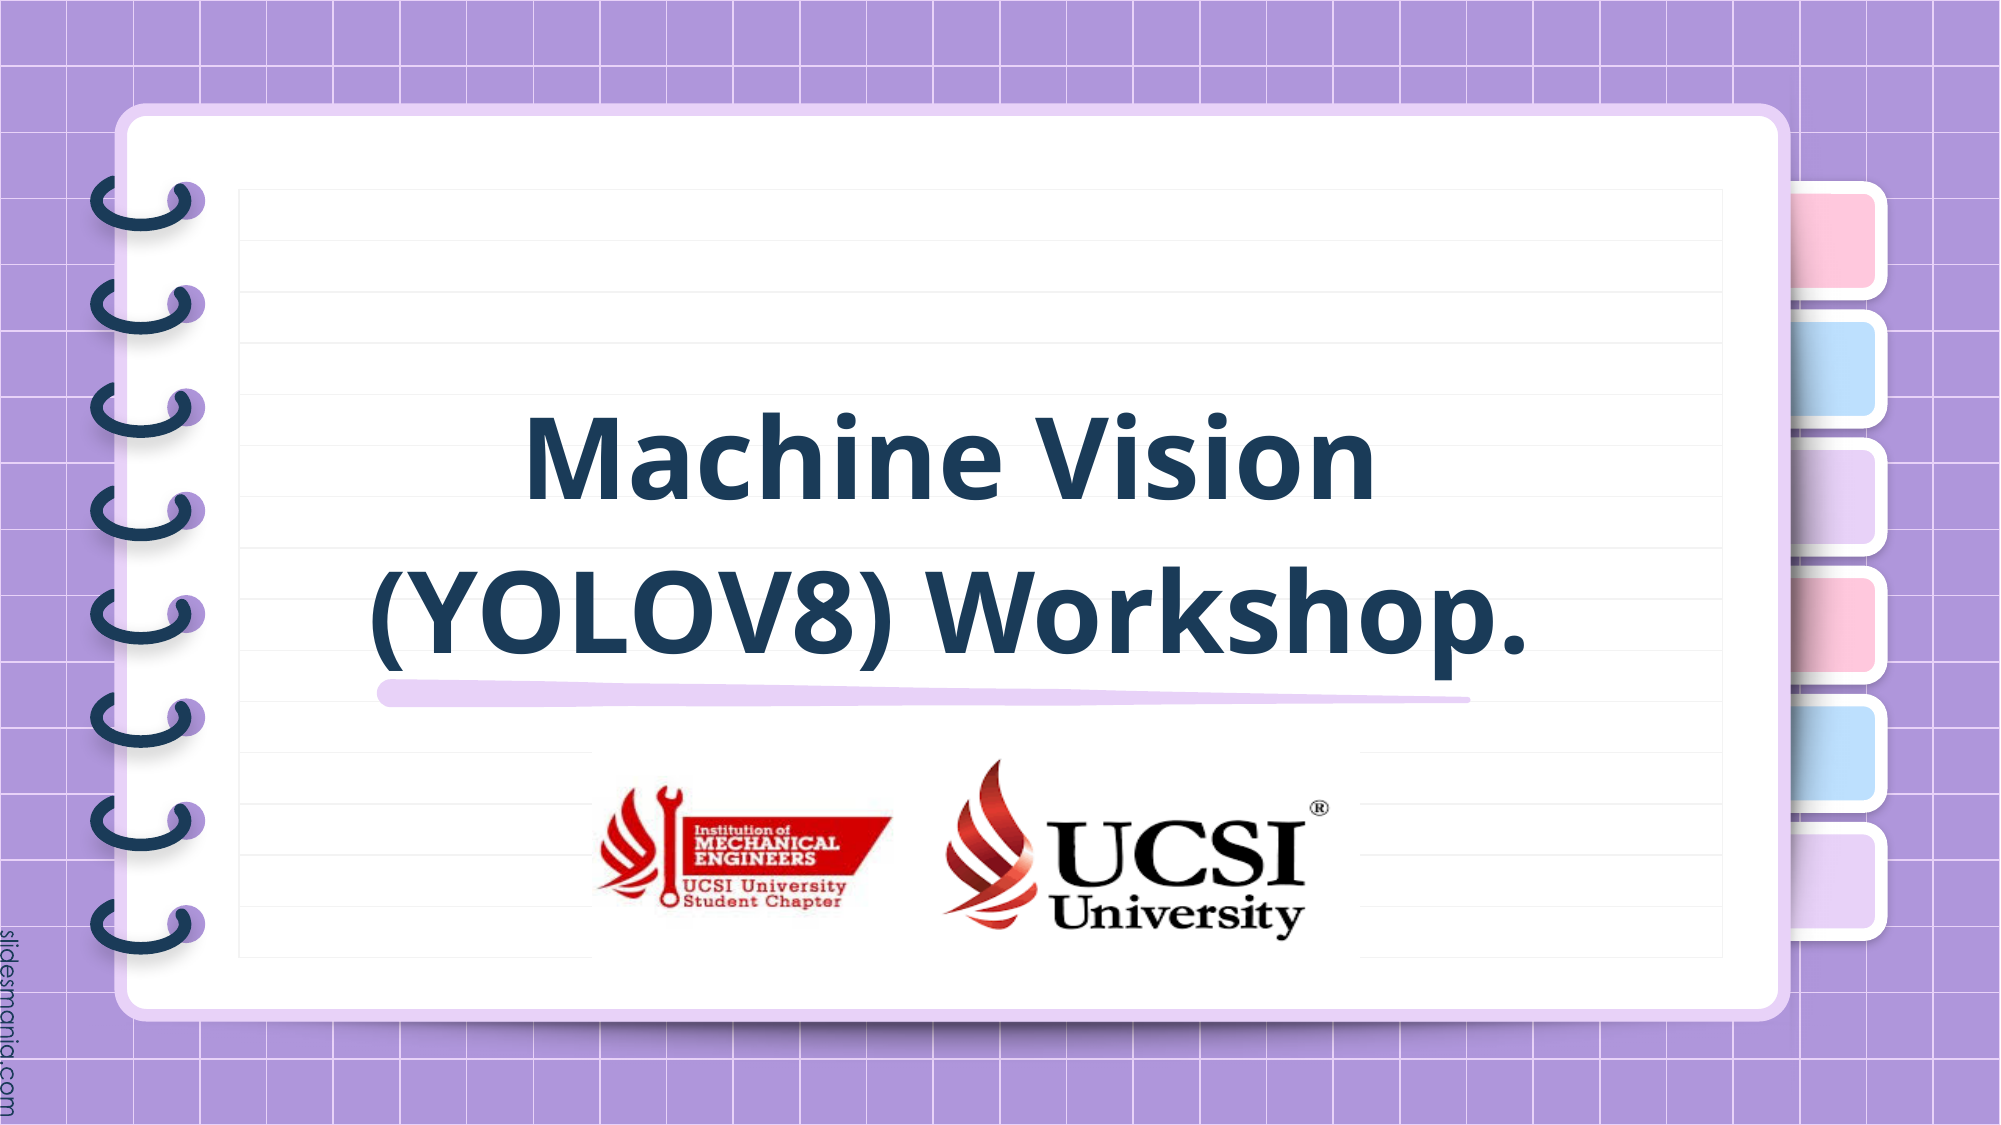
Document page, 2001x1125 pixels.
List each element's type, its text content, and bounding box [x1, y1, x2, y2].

picture [57, 1022, 1789, 1071]
title Machine Vision (YOLOV8) Workshop. [323, 258, 1578, 708]
picture [1790, 26, 1856, 1099]
picture [592, 711, 1360, 984]
